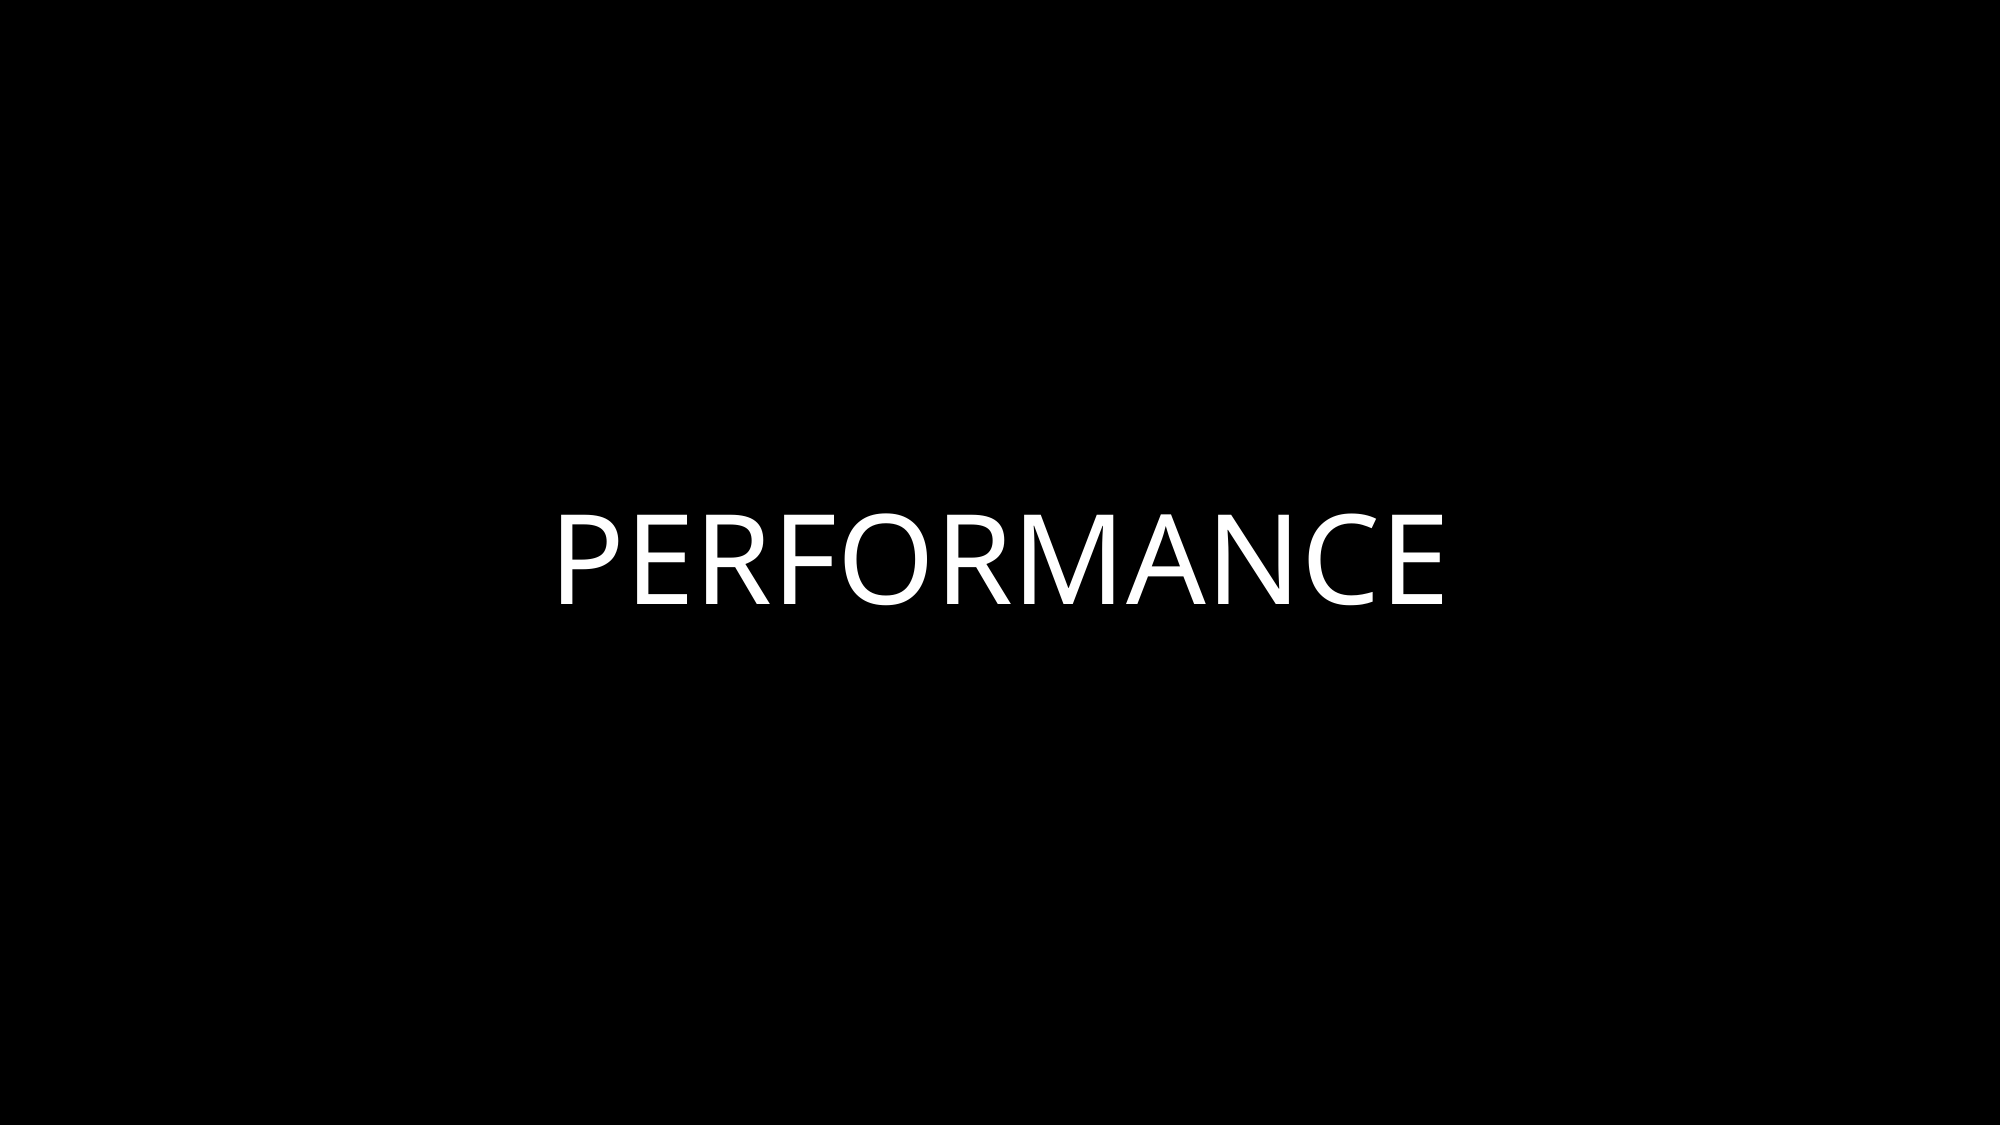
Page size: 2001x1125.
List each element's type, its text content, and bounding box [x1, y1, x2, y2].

title PERFORMANCE [249, 485, 1750, 639]
